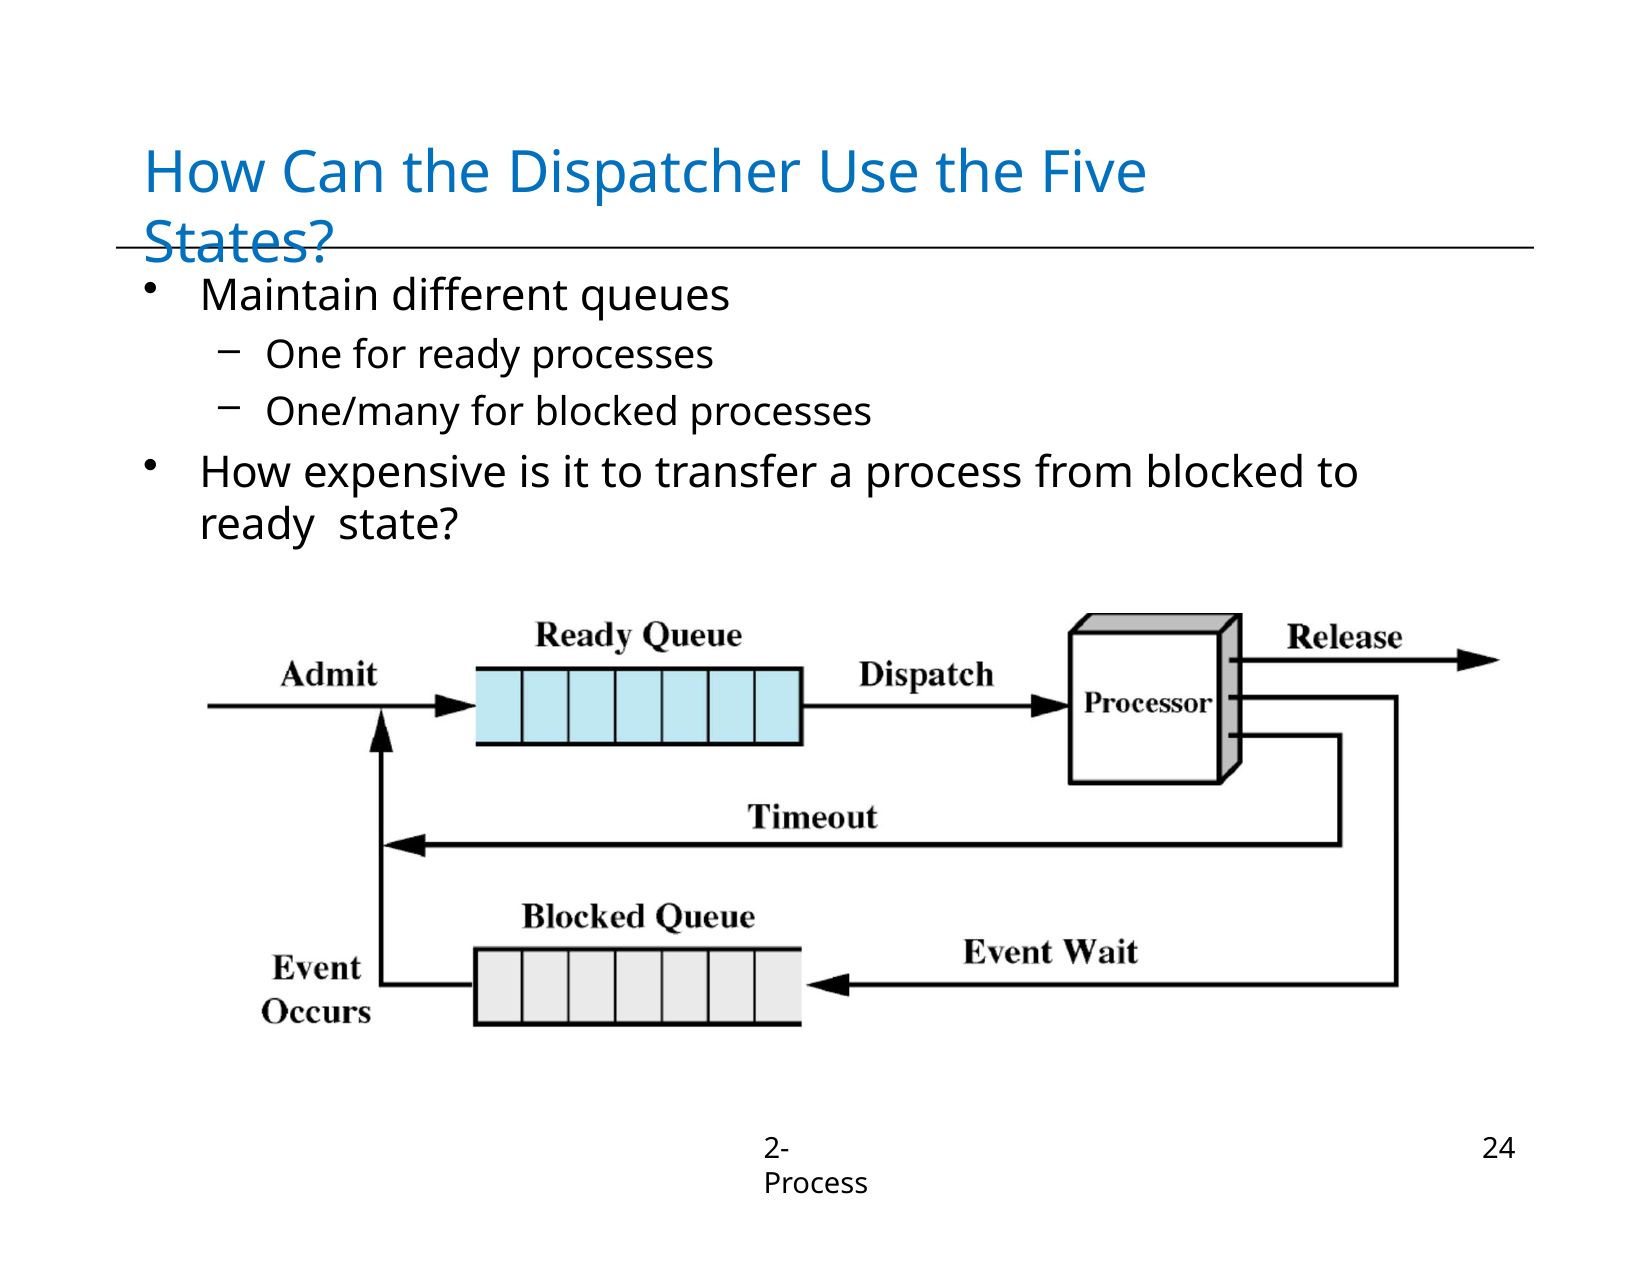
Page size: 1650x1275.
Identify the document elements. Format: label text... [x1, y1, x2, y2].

title How Can the Dispatcher Use the Five States? [141, 132, 1309, 253]
picture [172, 612, 1521, 1050]
footer 2-Process [761, 1127, 890, 1275]
text_box Maintain different queues One for ready processes One/many for blocked processes How expensive is it to transfer a process from blocked to ready state? [141, 253, 1424, 549]
slide_number 24 [1475, 1127, 1521, 1275]
